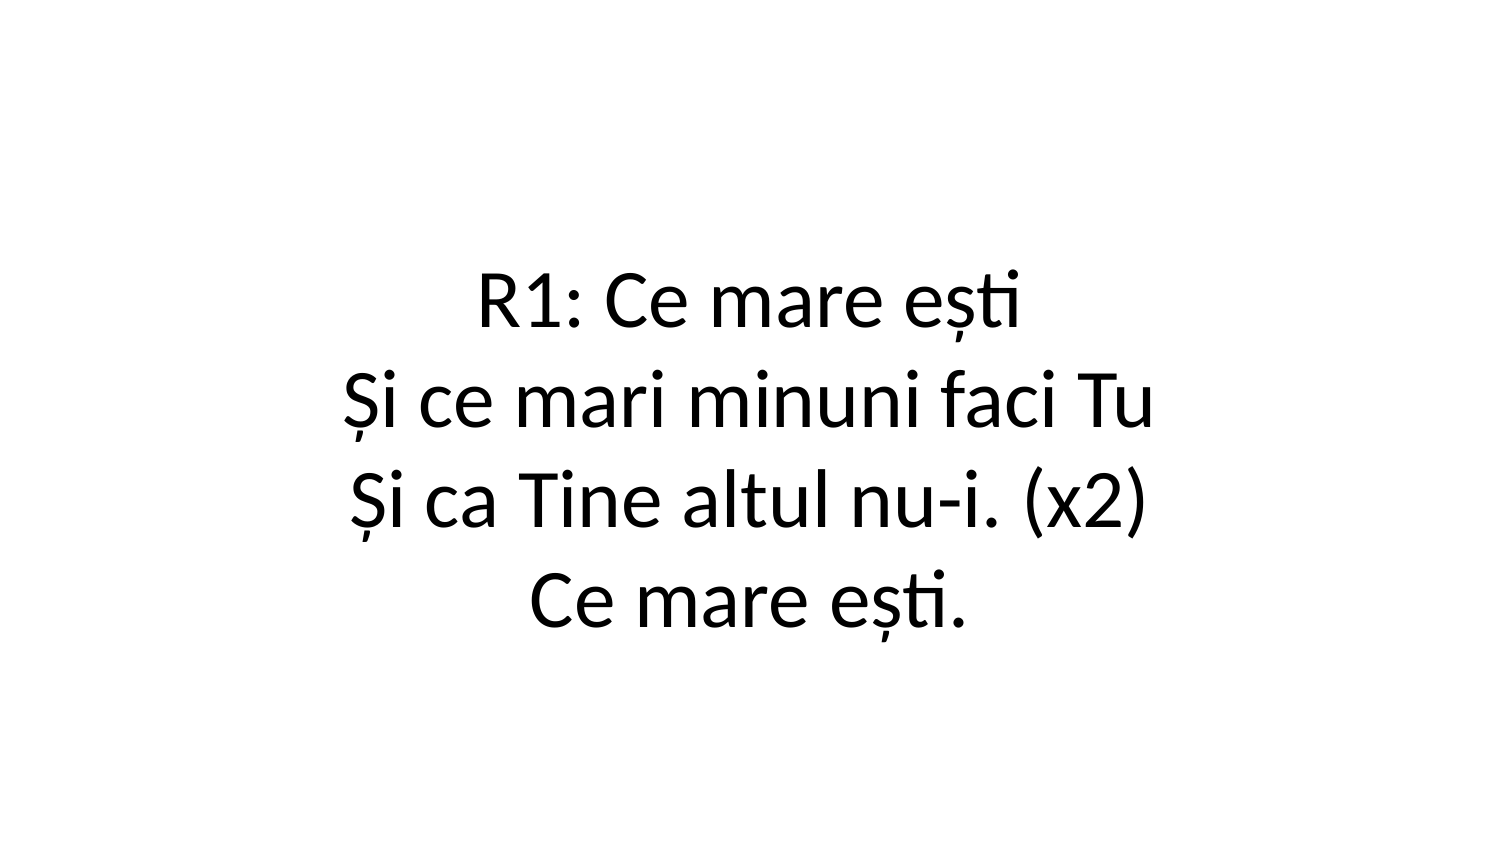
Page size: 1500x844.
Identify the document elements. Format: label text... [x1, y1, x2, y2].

text_box R1: Ce mare ești Și ce mari minuni faci Tu Și ca Tine altul nu-i. (x2) Ce mare ești. [327, 192, 1173, 652]
